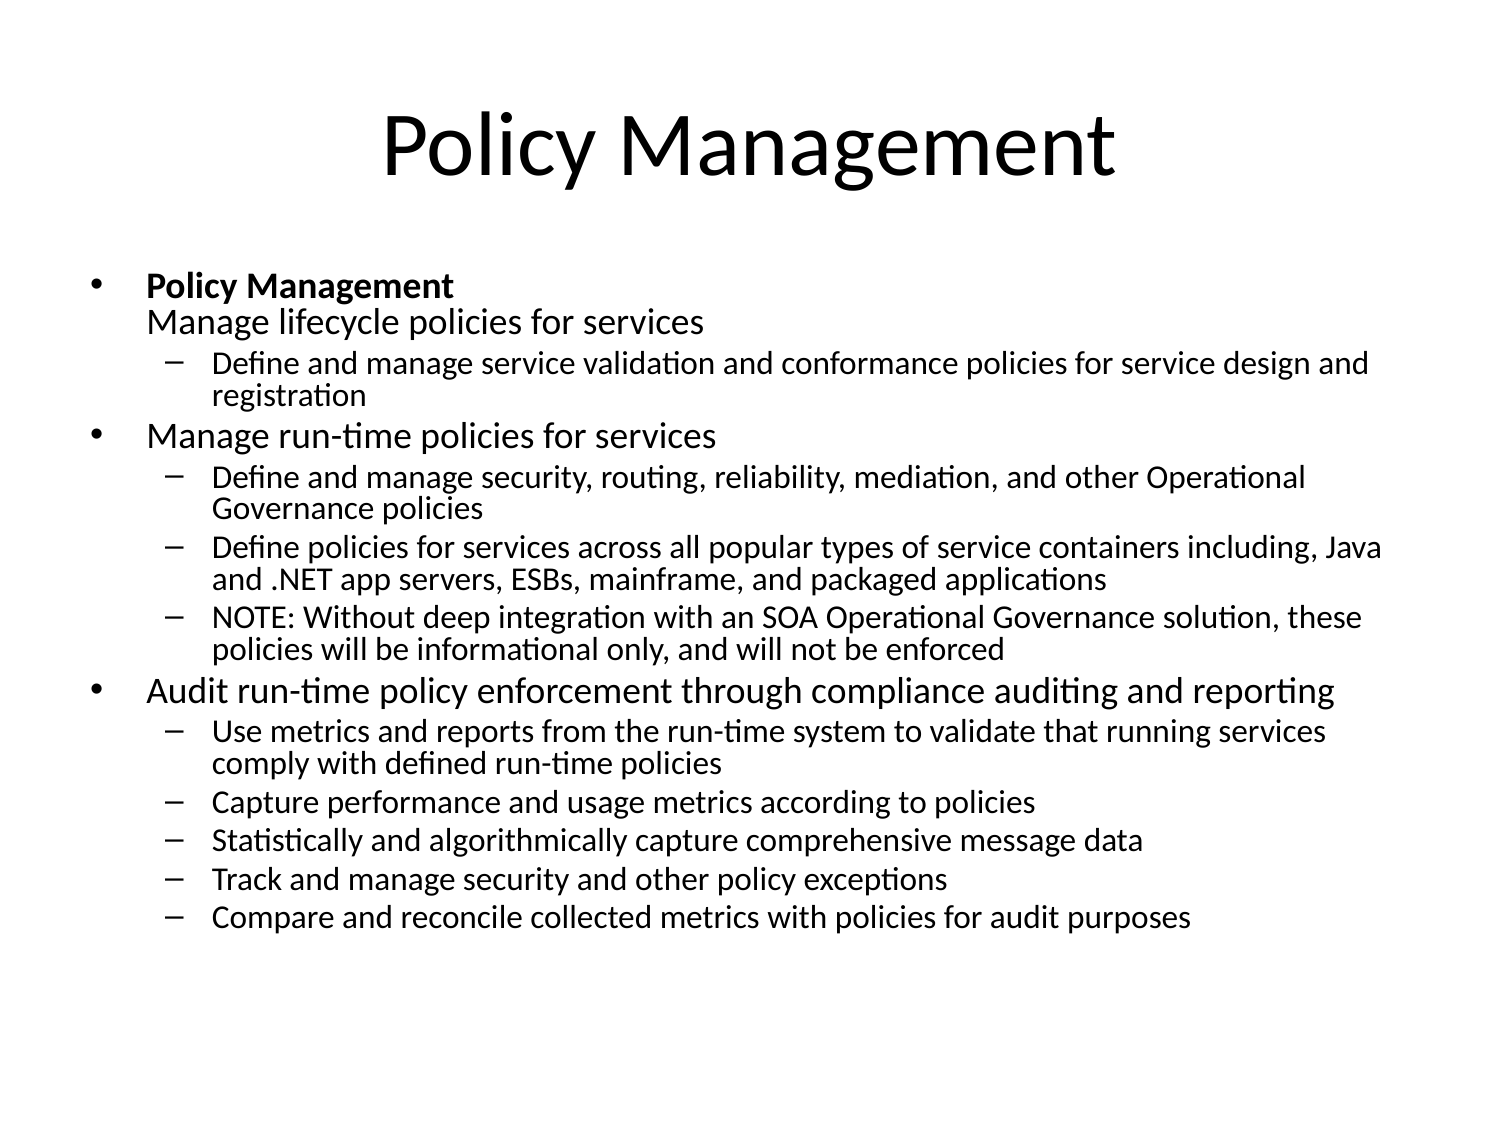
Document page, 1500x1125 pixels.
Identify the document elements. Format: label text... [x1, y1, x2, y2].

list Policy Management Manage lifecycle policies for services Define and manage service validation and conformance policies for service design and registration Manage run-time policies for services Define and manage security, routing, reliability, mediation, and other Operational Governance policies Define policies for services across all popular types of service containers including, Java and .NET app servers, ESBs, mainframe, and packaged applications NOTE: Without deep integration with an SOA Operational Governance solution, these policies will be informational only, and will not be enforced Audit run-time policy enforcement through compliance auditing and reporting Use metrics and reports from the run-time system to validate that running services comply with defined run-time policies Capture performance and usage metrics according to policies Statistically and algorithmically capture comprehensive message data Track and manage security and other policy exceptions Compare and reconcile collected metrics with policies for audit purposes [75, 262, 1425, 1005]
title Policy Management [75, 45, 1425, 233]
